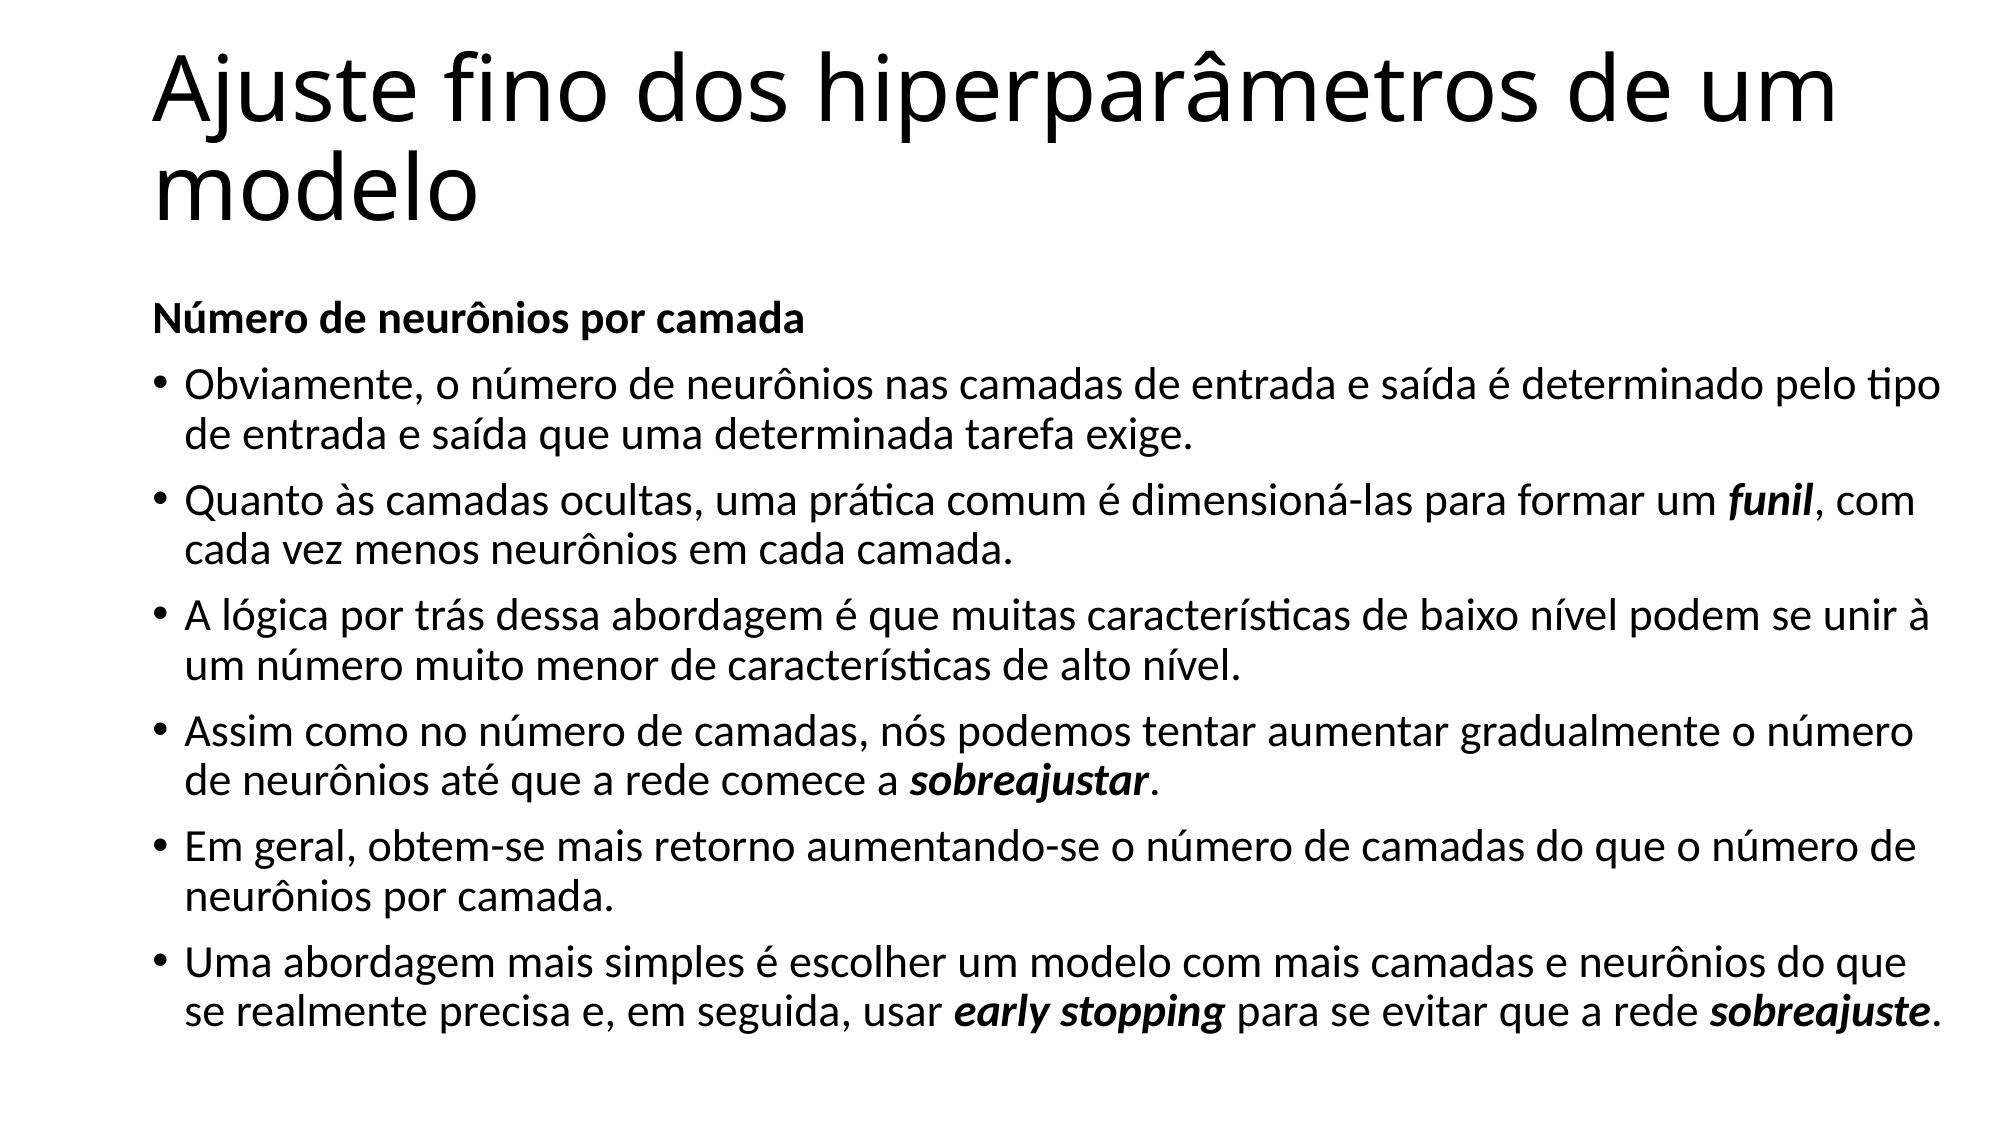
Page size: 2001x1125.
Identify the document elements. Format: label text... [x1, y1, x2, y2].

list Número de neurônios por camada Obviamente, o número de neurônios nas camadas de entrada e saída é determinado pelo tipo de entrada e saída que uma determinada tarefa exige. Quanto às camadas ocultas, uma prática comum é dimensioná-las para formar um funil, com cada vez menos neurônios em cada camada. A lógica por trás dessa abordagem é que muitas características de baixo nível podem se unir à um número muito menor de características de alto nível. Assim como no número de camadas, nós podemos tentar aumentar gradualmente o número de neurônios até que a rede comece a sobreajustar. Em geral, obtem-se mais retorno aumentando-se o número de camadas do que o número de neurônios por camada. Uma abordagem mais simples é escolher um modelo com mais camadas e neurônios do que se realmente precisa e, em seguida, usar early stopping para se evitar que a rede sobreajuste. [137, 286, 1970, 1097]
title Ajuste fino dos hiperparâmetros de um modelo [137, 59, 1937, 224]
